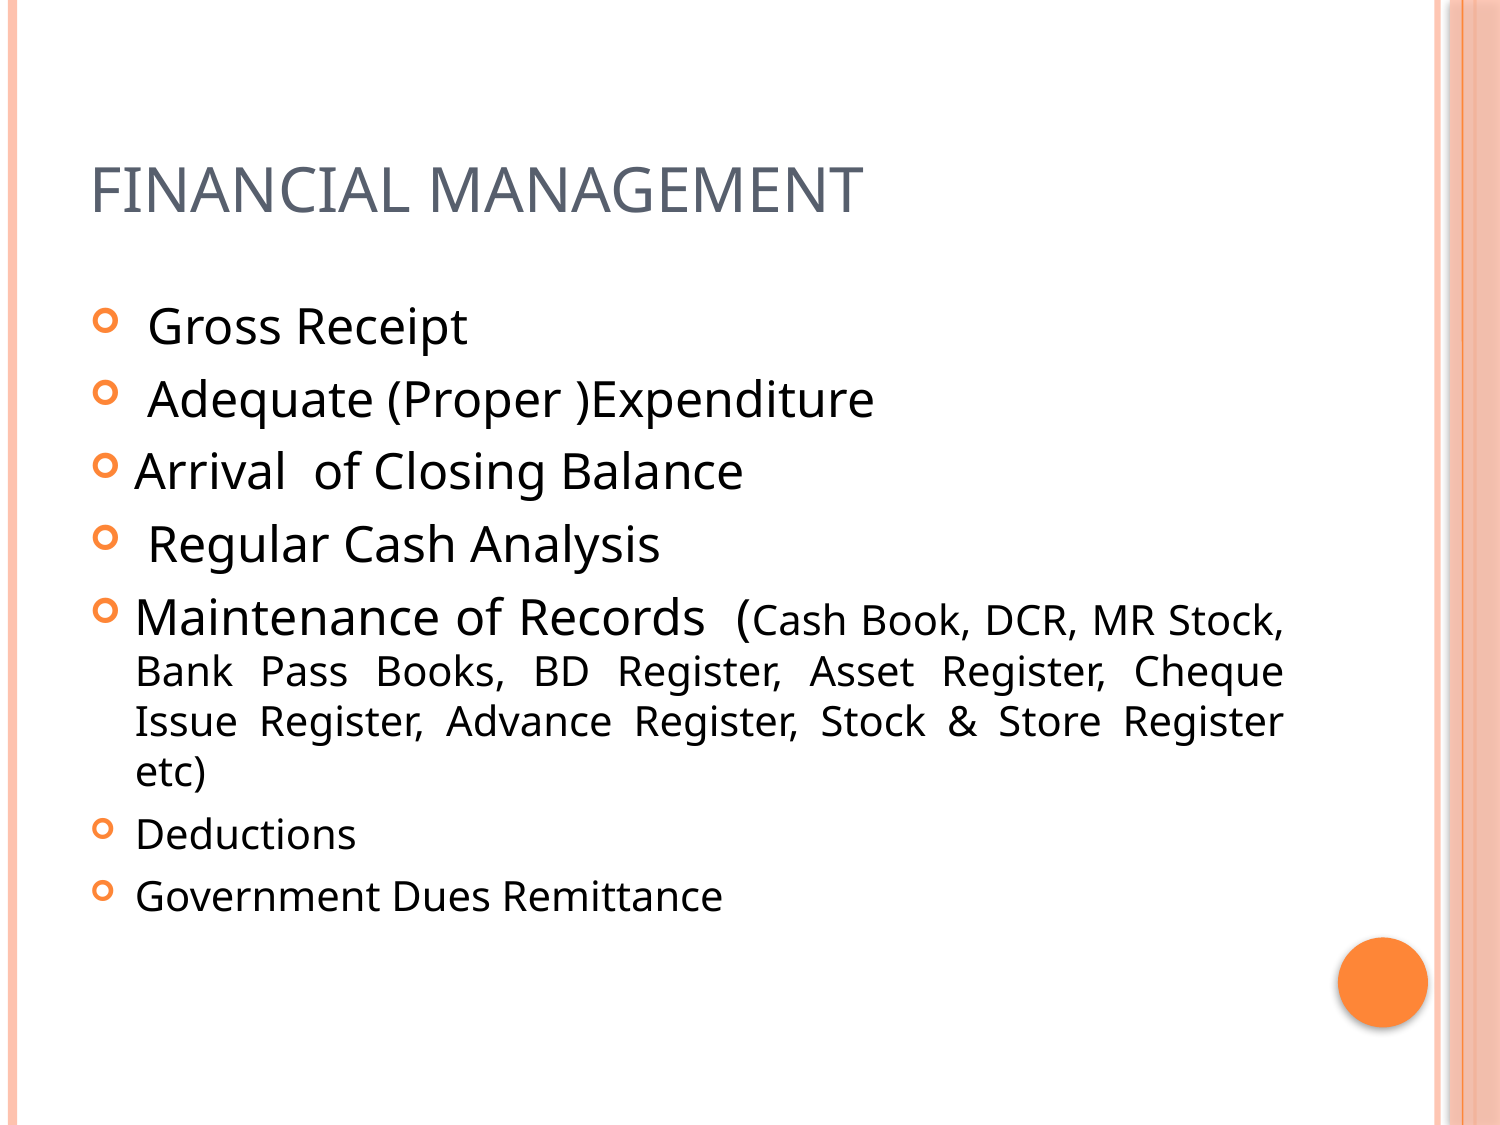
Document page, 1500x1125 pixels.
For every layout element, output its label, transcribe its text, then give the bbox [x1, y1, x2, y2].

title Financial Management [75, 45, 1300, 233]
list Gross Receipt Adequate (Proper )Expenditure Arrival of Closing Balance Regular Cash Analysis Maintenance of Records (Cash Book, DCR, MR Stock, Bank Pass Books, BD Register, Asset Register, Cheque Issue Register, Advance Register, Stock & Store Register etc) Deductions Government Dues Remittance [75, 287, 1300, 1062]
